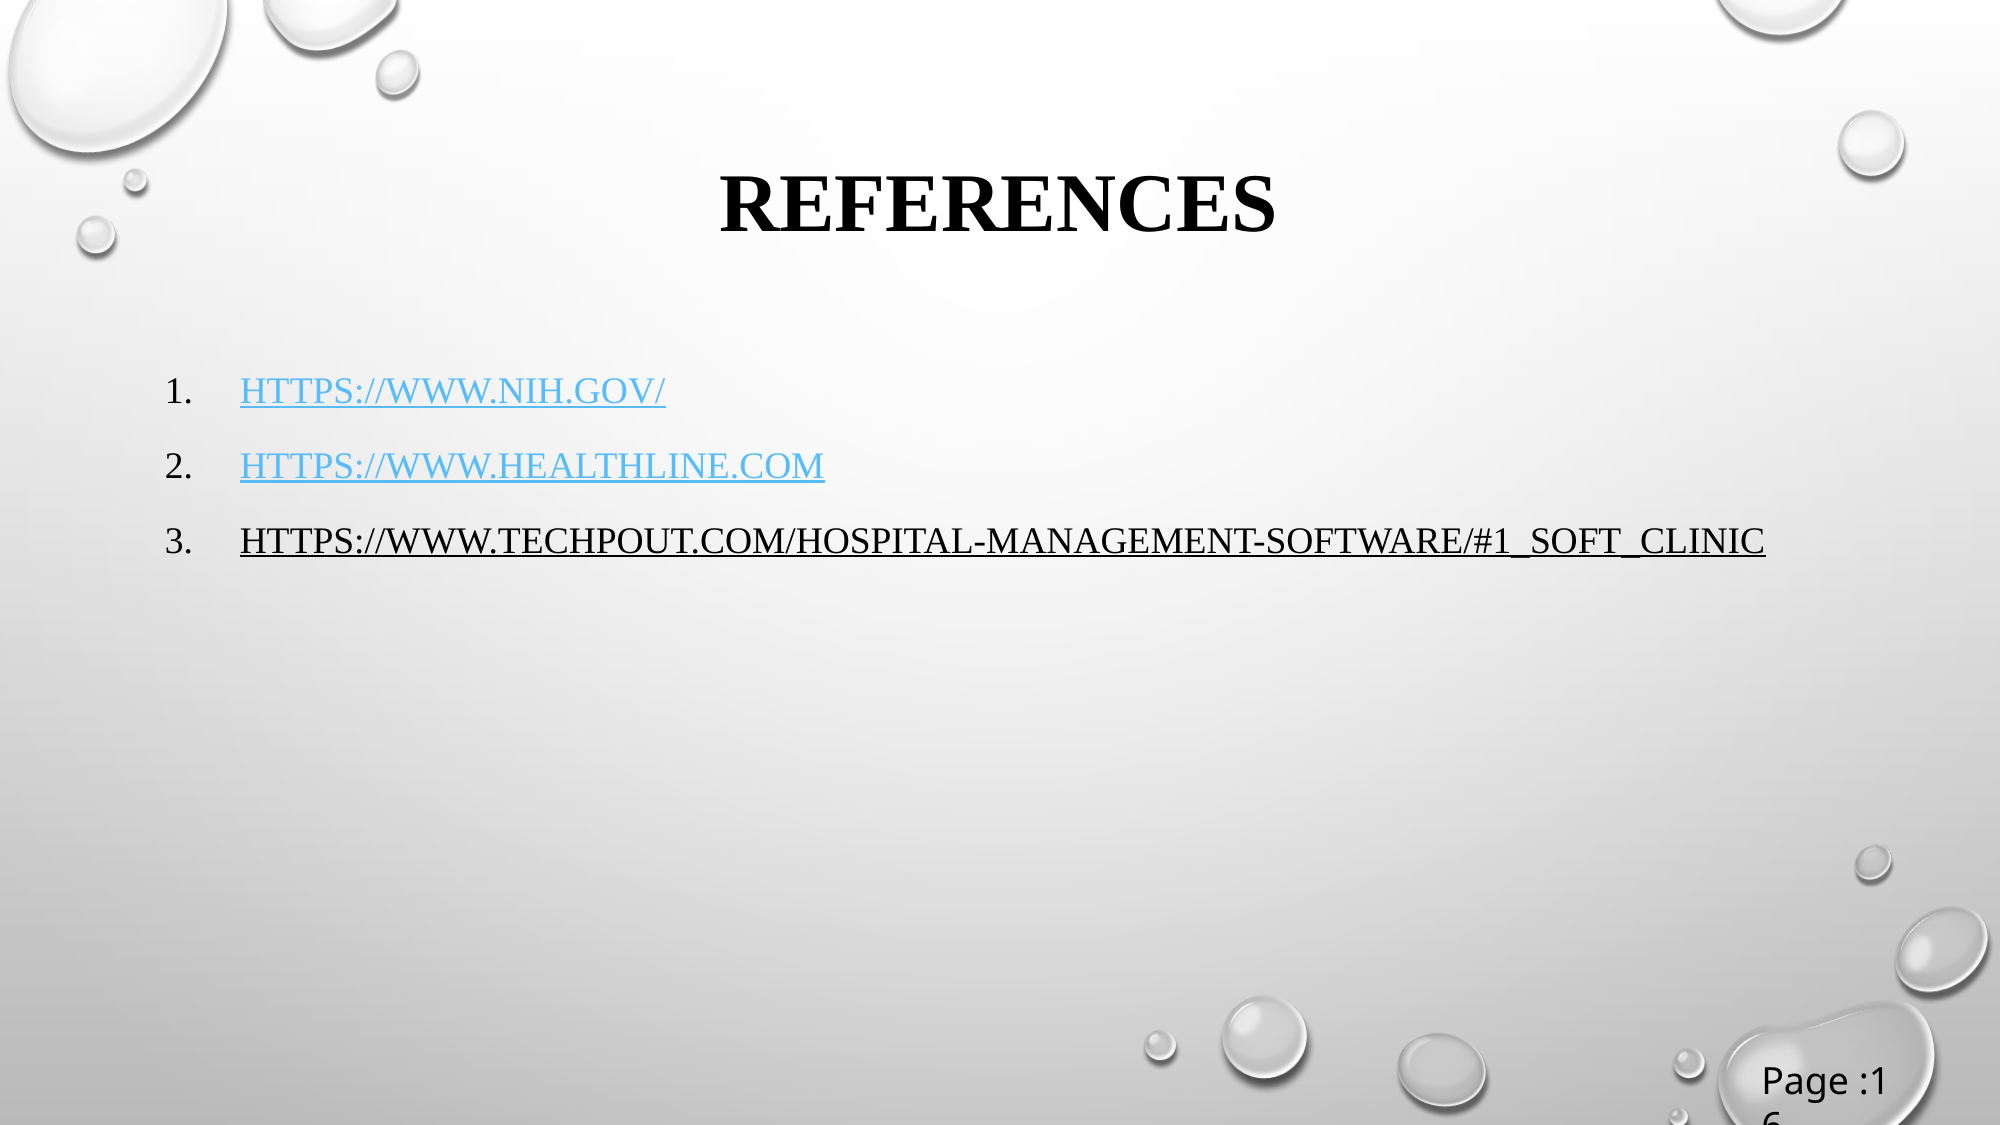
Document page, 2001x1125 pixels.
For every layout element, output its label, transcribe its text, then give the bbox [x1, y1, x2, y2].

list https://www.nih.gov/ https://www.healthline.com https://www.techpout.com/hospital-management-software/#1_Soft_Clinic [149, 349, 1848, 1050]
picture [0, 0, 2000, 1125]
title references [149, 92, 1848, 257]
text_box Page :16 [1746, 1049, 1922, 1125]
